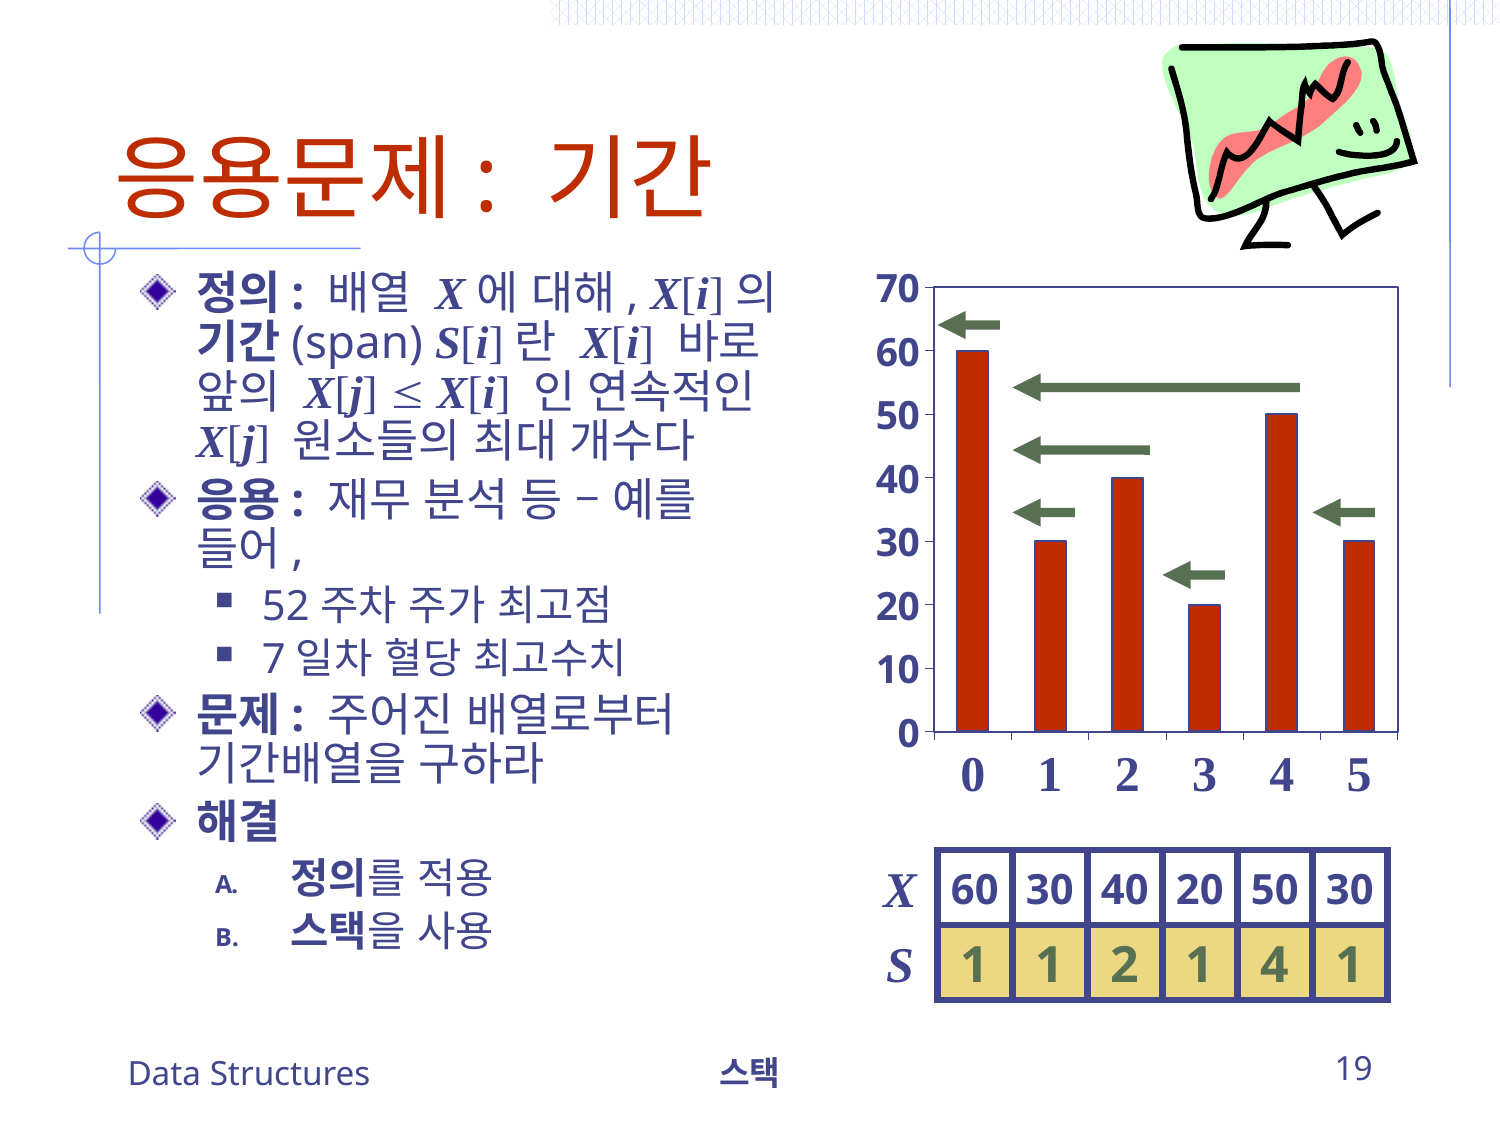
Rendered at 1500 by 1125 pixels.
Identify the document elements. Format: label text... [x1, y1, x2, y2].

slide_number 19 [1074, 1024, 1388, 1101]
text_box 30 [1012, 873, 1087, 924]
text_box 1 [1012, 924, 1087, 1000]
footer 스택 [526, 1024, 988, 1101]
text_box S [862, 924, 938, 1000]
text_box 40 [1087, 873, 1162, 924]
text_box 50 [1237, 873, 1312, 924]
picture [140, 481, 176, 517]
list 정의: 배열 X에 대해, X[i]의 기간(span) S[i]란 X[i] 바로 앞의 X[j]  X[i] 인 연속적인 X[j] 원소들의 최대 개수다 응용: 재무 분석 등 – 예를 들어, 52주차 주가 최고점 7일차 혈당 최고수치 문제: 주어진 배열로부터 기간배열을 구하라 해결 정의를 적용 스택을 사용 [124, 262, 801, 1026]
text_box X [862, 873, 938, 924]
text_box 30 [1312, 873, 1388, 924]
picture [1149, 37, 1421, 251]
text_box 1 [1312, 924, 1388, 1000]
picture [140, 803, 176, 840]
text_box 20 [1162, 873, 1237, 924]
picture [140, 695, 176, 732]
text_box 1 [1162, 924, 1237, 1000]
text_box 2 [1087, 924, 1162, 1000]
title 응용문제: 기간 [99, 49, 1144, 238]
slide_number Data Structures [112, 1024, 526, 1101]
picture [140, 274, 176, 310]
text_box 60 [938, 873, 1012, 924]
text_box 4 [1237, 924, 1312, 1000]
text_box 1 [938, 924, 1012, 1000]
chart [824, 237, 1413, 866]
